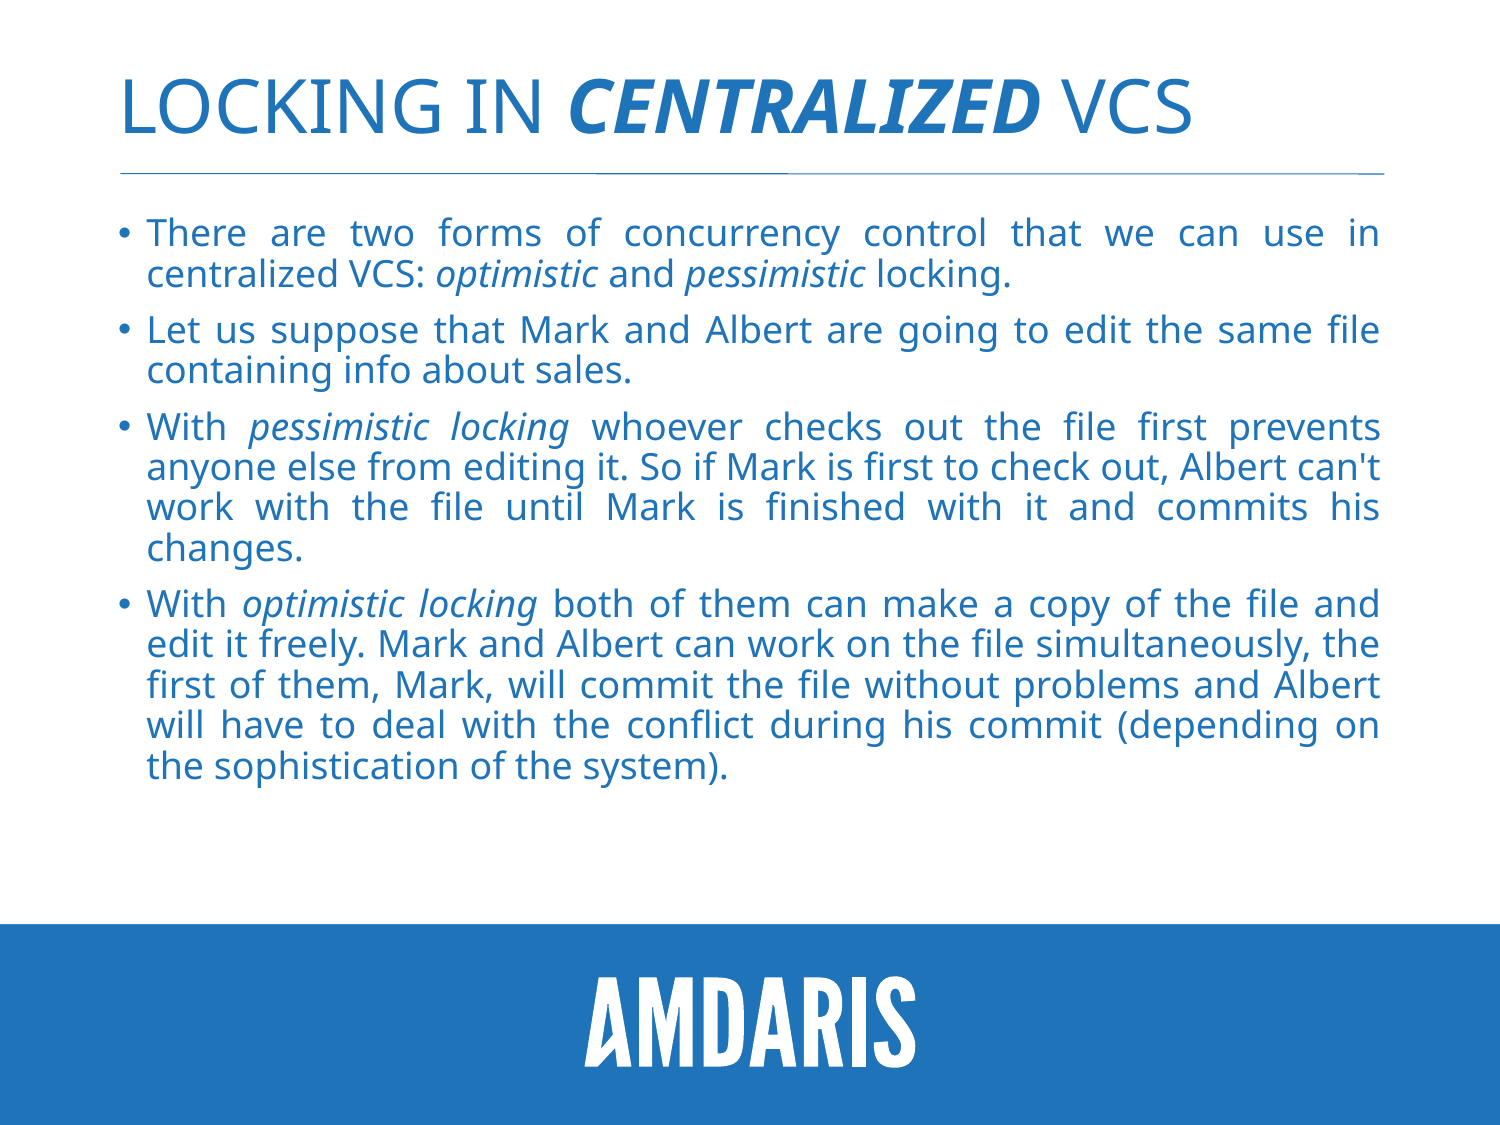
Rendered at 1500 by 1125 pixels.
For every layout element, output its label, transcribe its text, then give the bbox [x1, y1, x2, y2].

title locking in Centralized VCS [103, 59, 1397, 160]
list There are two forms of concurrency control that we can use in centralized VCS: optimistic and pessimistic locking. Let us suppose that Mark and Albert are going to edit the same file containing info about sales. With pessimistic locking whoever checks out the file first prevents anyone else from editing it. So if Mark is first to check out, Albert can't work with the file until Mark is finished with it and commits his changes. With optimistic locking both of them can make a copy of the file and edit it freely. Mark and Albert can work on the file simultaneously, the first of them, Mark, will commit the file without problems and Albert will have to deal with the conflict during his commit (depending on the sophistication of the system). [103, 206, 1397, 887]
